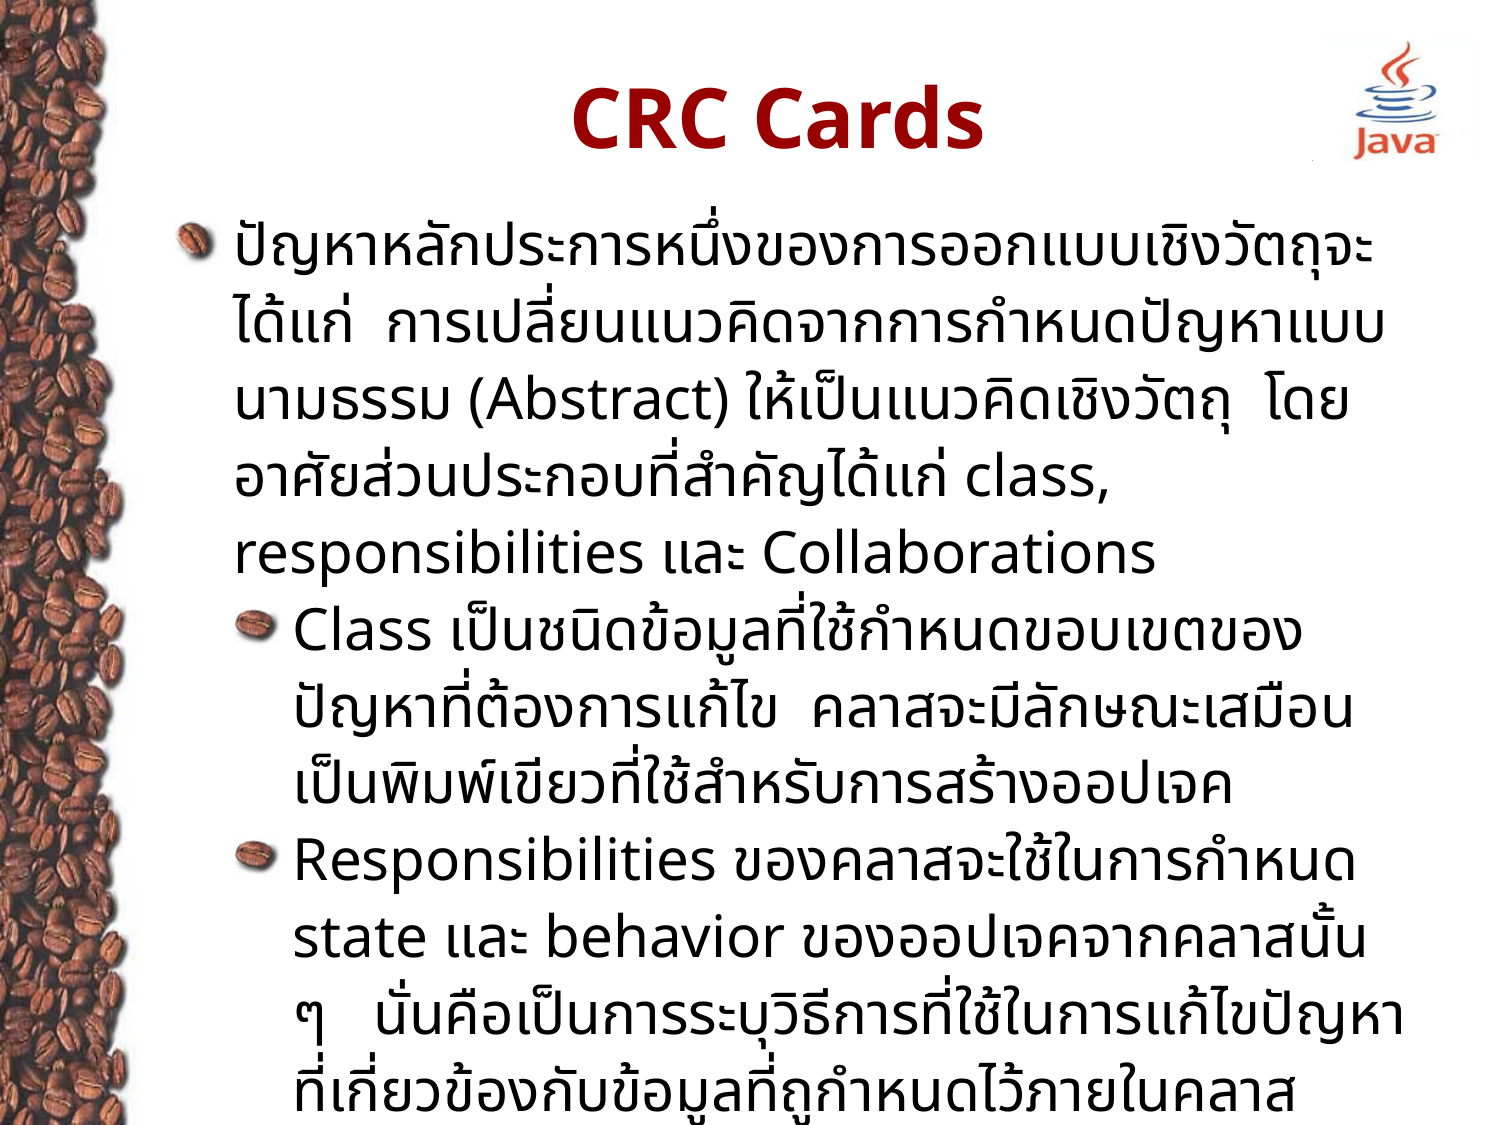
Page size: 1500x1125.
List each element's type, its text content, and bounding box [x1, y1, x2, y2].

picture [1312, 37, 1475, 161]
title CRC Cards [277, 30, 1278, 199]
picture [234, 608, 281, 646]
picture [174, 219, 220, 265]
picture [234, 839, 281, 876]
list ปัญหาหลักประการหนึ่งของการออกแบบเชิงวัตถุจะได้แก่ การเปลี่ยนแนวคิดจากการกำหนดปัญหาแบบนามธรรม (Abstract) ให้เป็นแนวคิดเชิงวัตถุ โดยอาศัยส่วนประกอบที่สำคัญได้แก่ class, responsibilities และ Collaborations Class เป็นชนิดข้อมูลที่ใช้กำหนดขอบเขตของปัญหาที่ต้องการแก้ไข คลาสจะมีลักษณะเสมือนเป็นพิมพ์เขียวที่ใช้สำหรับการสร้างออปเจค Responsibilities ของคลาสจะใช้ในการกำหนด state และ behavior ของออปเจคจากคลาสนั้น ๆ นั่นคือเป็นการระบุวิธีการที่ใช้ในการแก้ไขปัญหาที่เกี่ยวข้องกับข้อมูลที่ถูกำหนดไว้ภายในคลาส Collaborations เป็นความร่วมมือกับคลาสอื่น ๆ ที่มีความสัมพันธ์กับออปเจคที่ต้องการกระทำ responsibilities ให้สมบูรณ์ [174, 199, 1413, 959]
picture [0, 0, 141, 1125]
